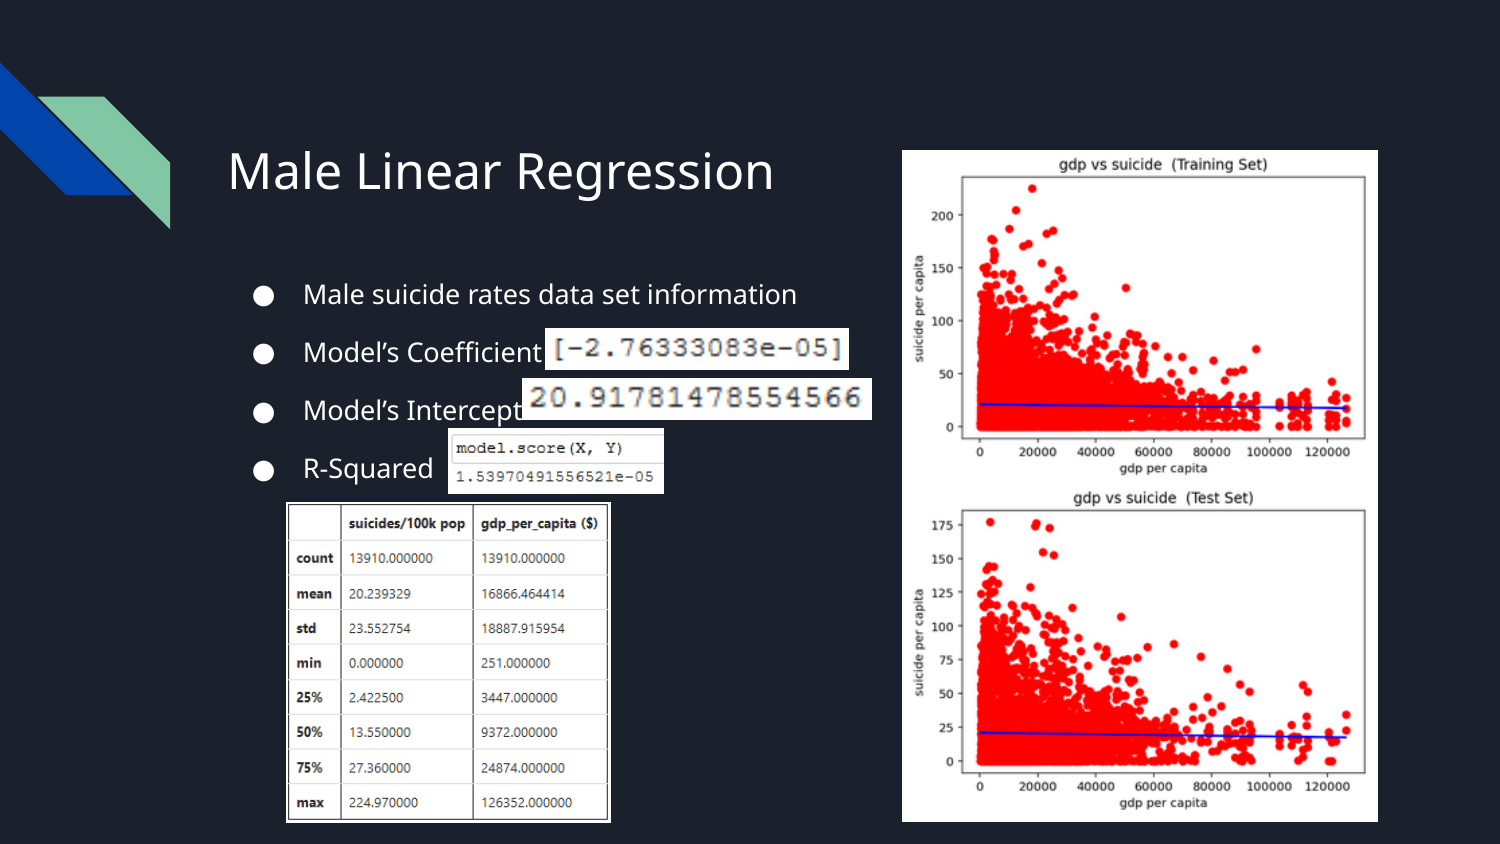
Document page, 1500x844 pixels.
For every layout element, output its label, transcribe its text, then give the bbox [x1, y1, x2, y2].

list Male suicide rates data set information Model’s Coefficient Model’s Intercept R-Squared [212, 257, 897, 735]
picture [544, 327, 849, 370]
picture [447, 428, 664, 495]
picture [286, 502, 611, 823]
title Male Linear Regression [212, 64, 1368, 215]
picture [902, 150, 1379, 823]
picture [522, 377, 872, 420]
